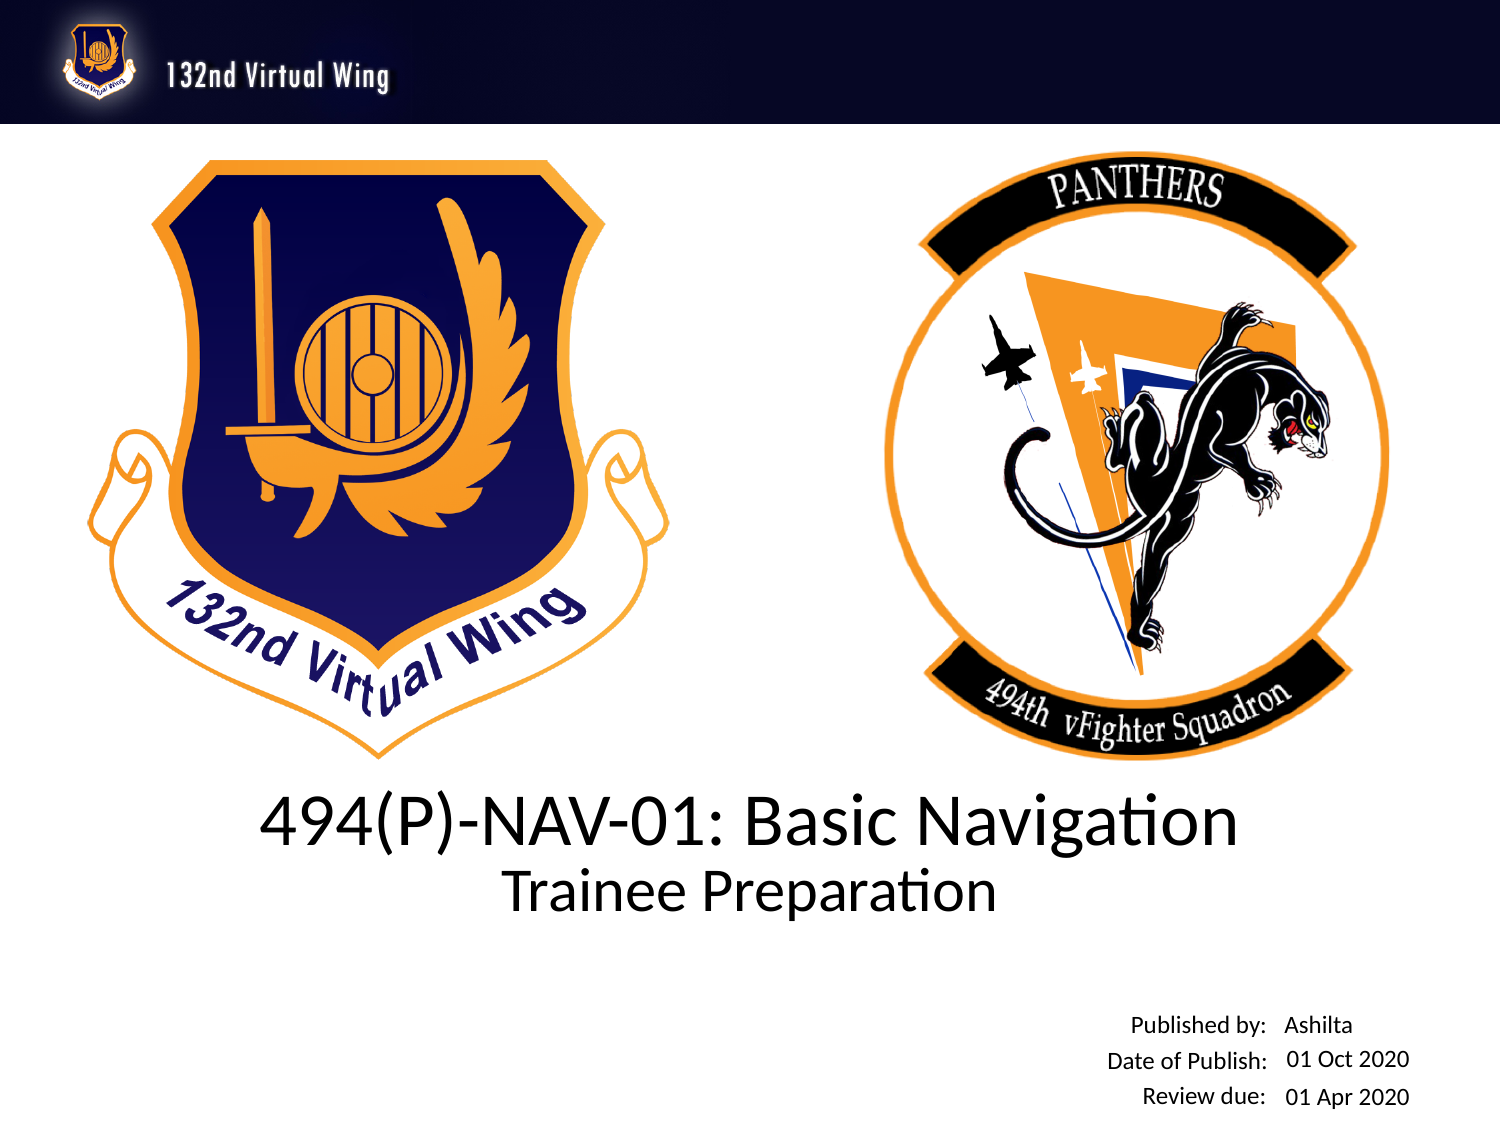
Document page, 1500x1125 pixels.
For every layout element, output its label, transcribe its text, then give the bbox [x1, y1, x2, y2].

text_box Ashilta [1269, 1001, 1447, 1046]
text_box 01 Apr 2020 [1270, 1073, 1449, 1118]
text_box 494(P)-NAV-01: Basic Navigation [106, 763, 1394, 842]
picture [0, 0, 1500, 124]
text_box 01 Oct 2020 [1271, 1035, 1449, 1073]
picture [79, 160, 680, 775]
picture [879, 148, 1395, 764]
text_box Trainee Preparation [106, 842, 1394, 932]
